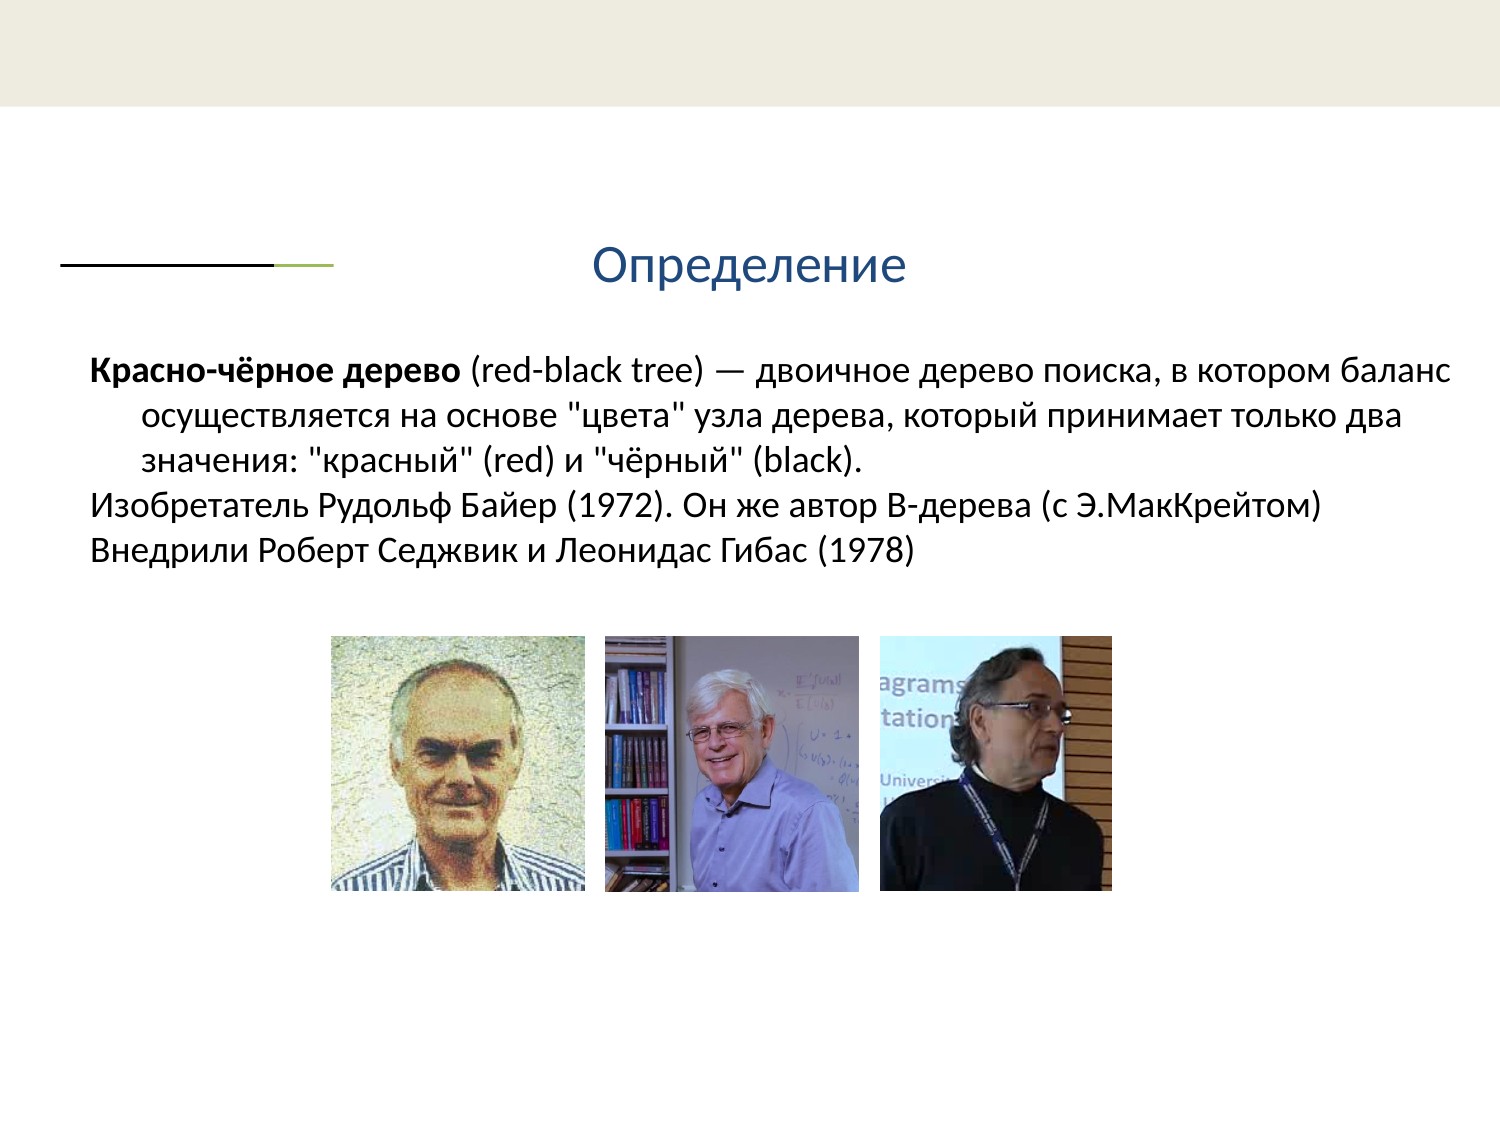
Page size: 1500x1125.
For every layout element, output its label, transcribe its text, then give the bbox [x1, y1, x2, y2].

list Красно-чёрное дерево (red-black tree) — двоичное дерево поиска, в котором баланс осуществляется на основе "цвета" узла дерева, который принимает только два значения: "красный" (red) и "чёрный" (black). Изобретатель Рудольф Байер (1972). Он же автор B-дерева (c Э.МакКрейтом) Внедрили Роберт Седжвик и Леонидас Гибас (1978) [51, 329, 1470, 583]
title Определение [51, 213, 1449, 308]
picture [605, 636, 860, 892]
picture [331, 636, 585, 891]
picture [880, 636, 1112, 891]
